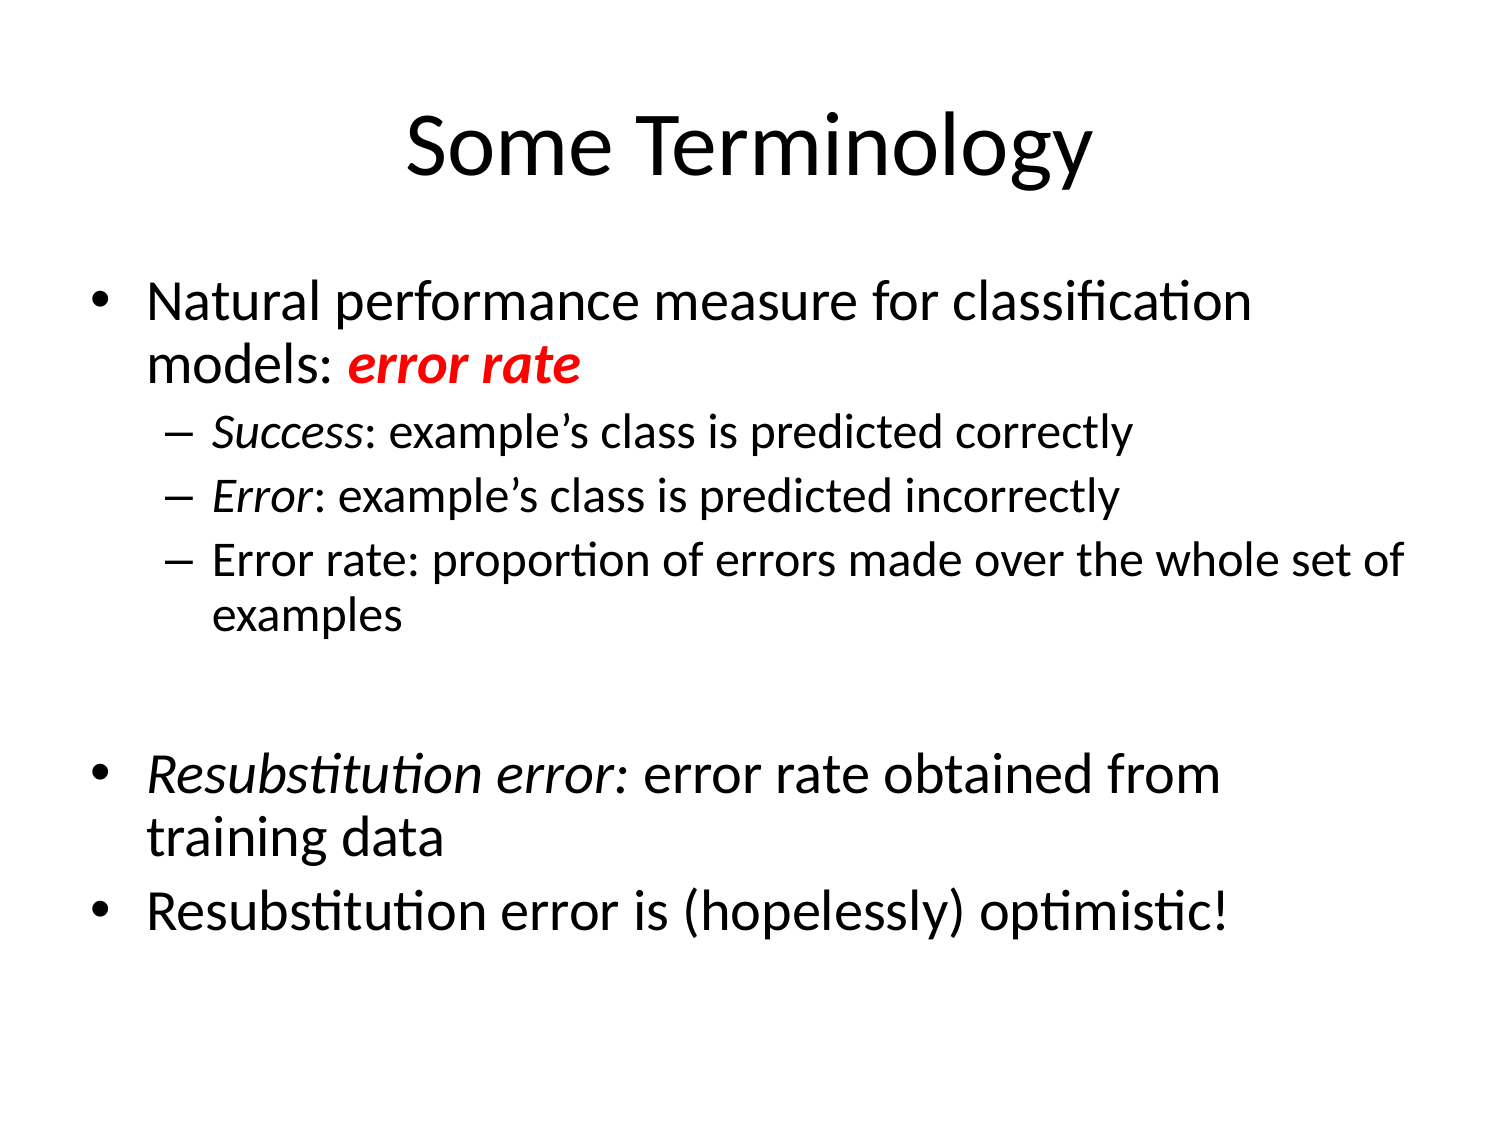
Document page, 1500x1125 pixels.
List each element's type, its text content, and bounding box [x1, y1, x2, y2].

list Natural performance measure for classification models: error rate Success: example’s class is predicted correctly Error: example’s class is predicted incorrectly Error rate: proportion of errors made over the whole set of examples Resubstitution error: error rate obtained from training data Resubstitution error is (hopelessly) optimistic! [75, 262, 1425, 1005]
title Some Terminology [75, 45, 1425, 233]
